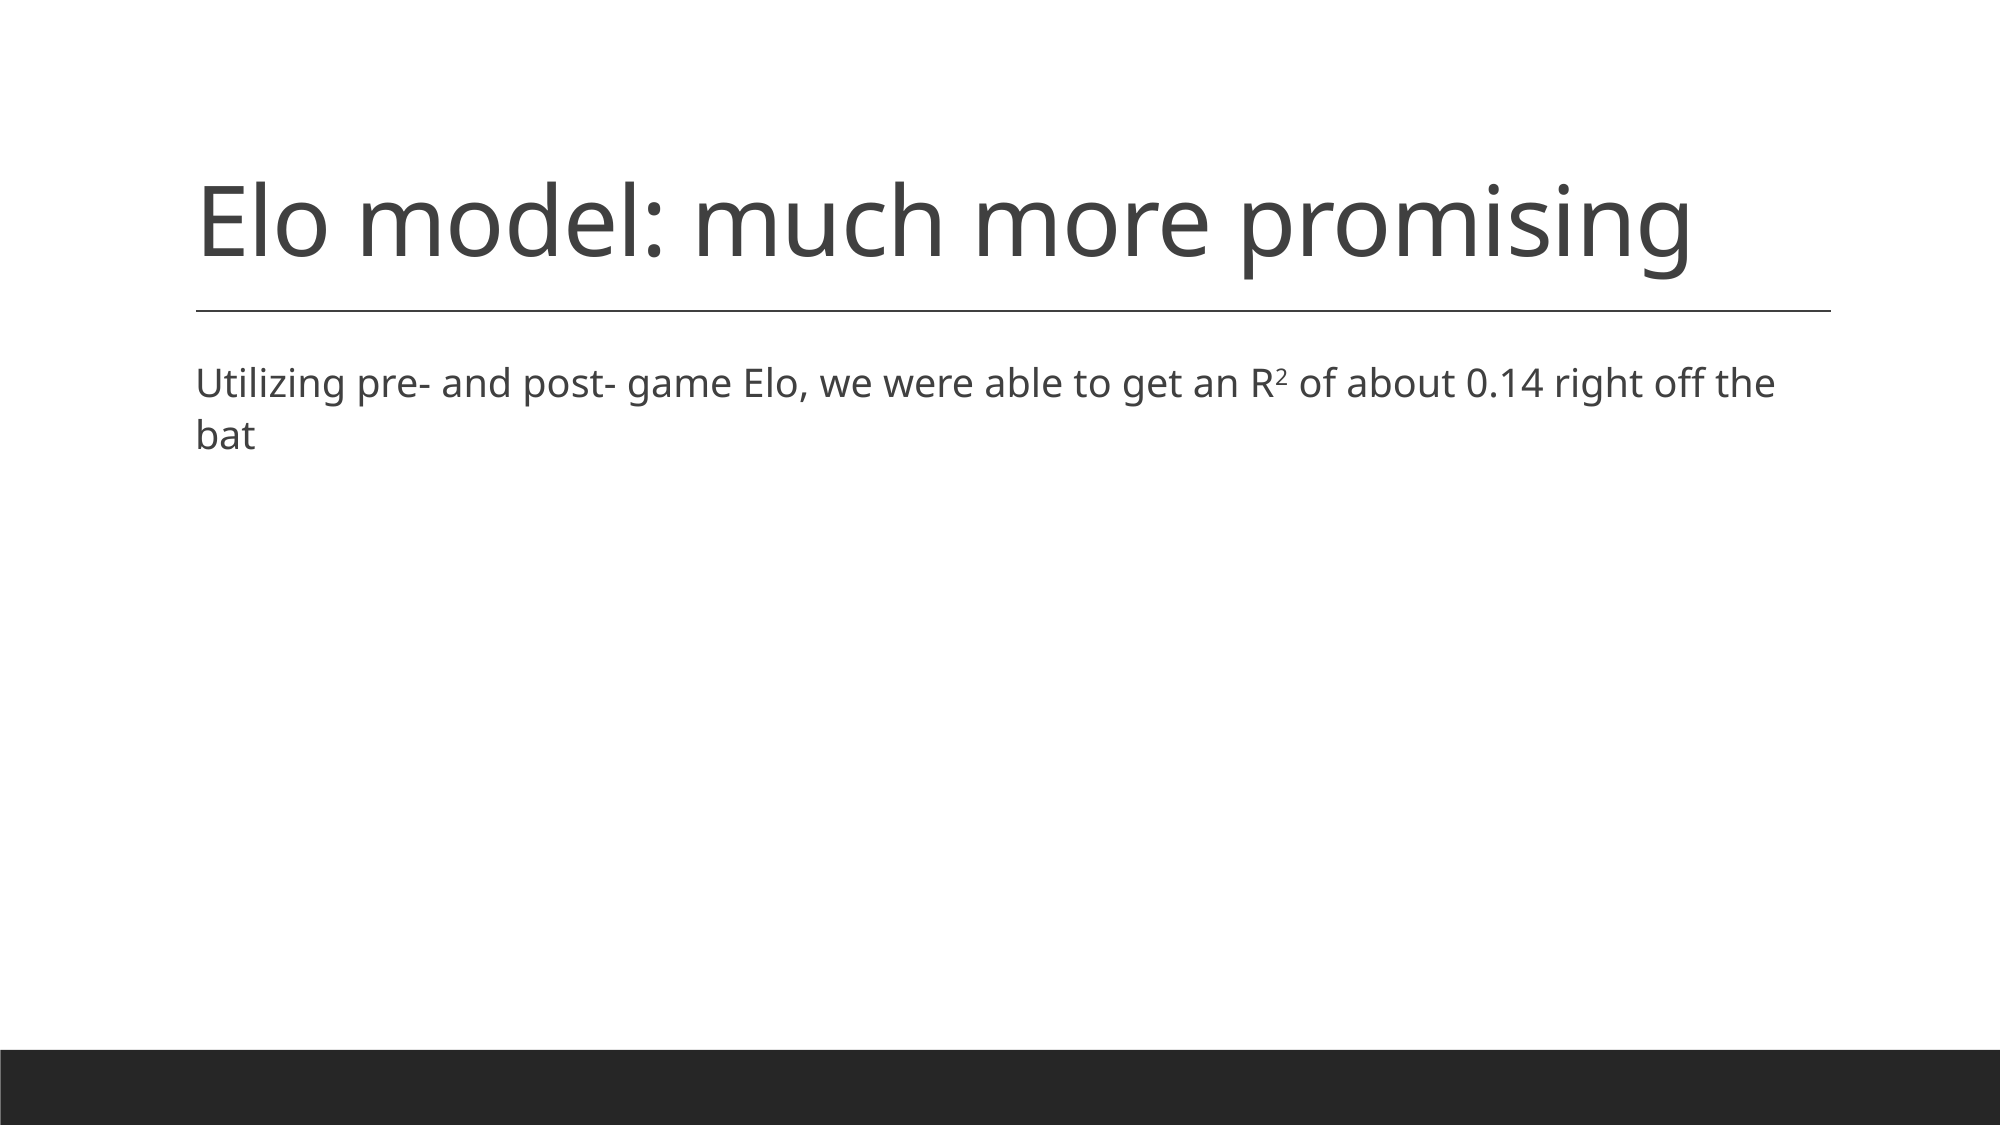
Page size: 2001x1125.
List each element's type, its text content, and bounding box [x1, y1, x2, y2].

list Utilizing pre- and post- game Elo, we were able to get an R2 of about 0.14 right off the bat [180, 345, 1830, 963]
title Elo model: much more promising [180, 47, 1830, 285]
